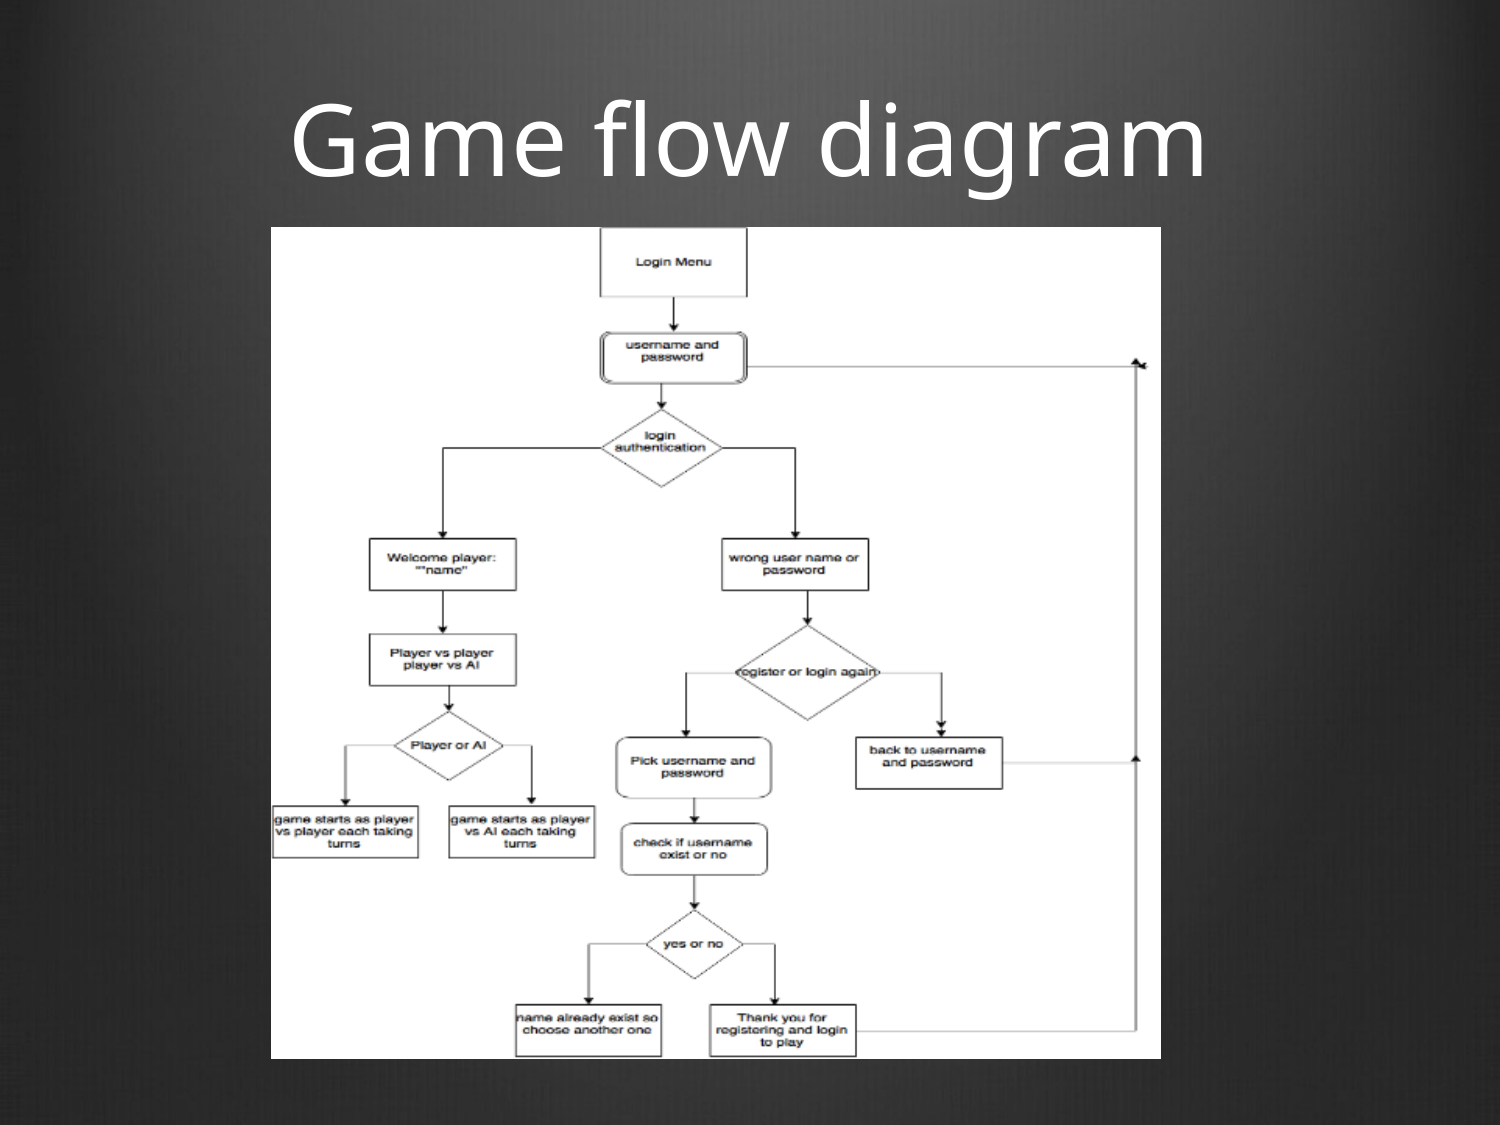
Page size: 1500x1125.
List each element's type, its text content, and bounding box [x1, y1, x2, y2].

picture [0, 0, 1500, 1125]
text_box Game flow diagram [112, 19, 1387, 254]
